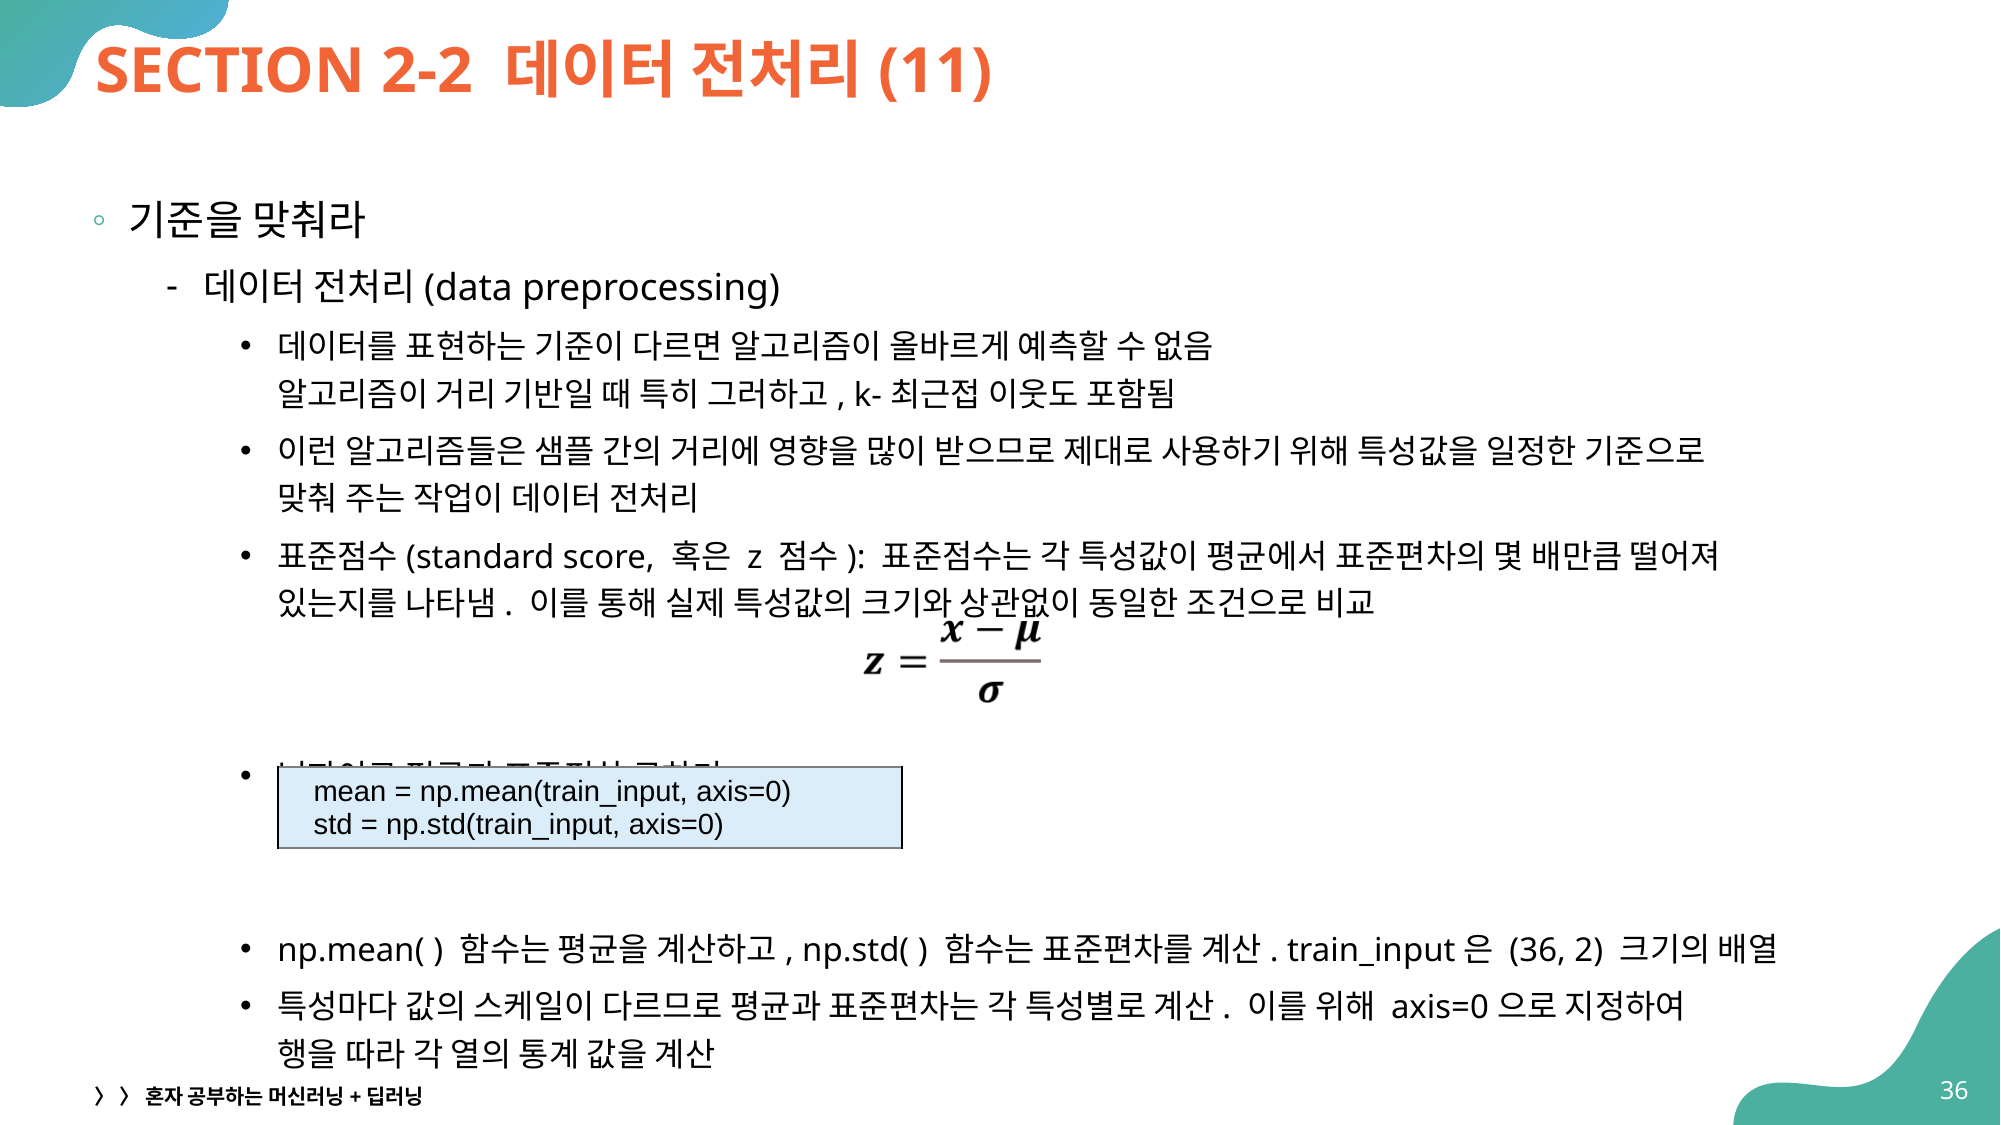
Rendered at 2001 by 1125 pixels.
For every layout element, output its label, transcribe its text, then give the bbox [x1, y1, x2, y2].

text_box [858, 615, 1047, 703]
list 기준을 맞춰라 데이터 전처리(data preprocessing) 데이터를 표현하는 기준이 다르면 알고리즘이 올바르게 예측할 수 없음 알고리즘이 거리 기반일 때 특히 그러하고, k-최근접 이웃도 포함됨 이런 알고리즘들은 샘플 간의 거리에 영향을 많이 받으므로 제대로 사용하기 위해 특성값을 일정한 기준으로 맞춰 주는 작업이 데이터 전처리 표준점수(standard score, 혹은 z 점수): 표준점수는 각 특성값이 평균에서 표준편차의 몇 배만큼 떨어져 있는지를 나타냄. 이를 통해 실제 특성값의 크기와 상관없이 동일한 조건으로 비교 넘파이로 평균과 표준편차 구하기 np.mean( ) 함수는 평균을 계산하고, np.std( ) 함수는 표준편차를 계산. train_input은 (36, 2) 크기의 배열 특성마다 값의 스케일이 다르므로 평균과 표준편차는 각 특성별로 계산. 이를 위해 axis=0으로 지정하여 행을 따라 각 열의 통계 값을 계산 [76, 177, 1981, 1088]
slide_number 36 [1917, 1061, 1984, 1122]
footer 〉 〉 혼자 공부하는 머신러닝+딥러닝 [79, 1078, 755, 1114]
table_header mean = np.mean(train_input, axis=0) std = np.std(train_input, axis=0) [279, 768, 901, 847]
title SECTION 2-2 데이터 전처리(11) [79, 17, 1931, 128]
